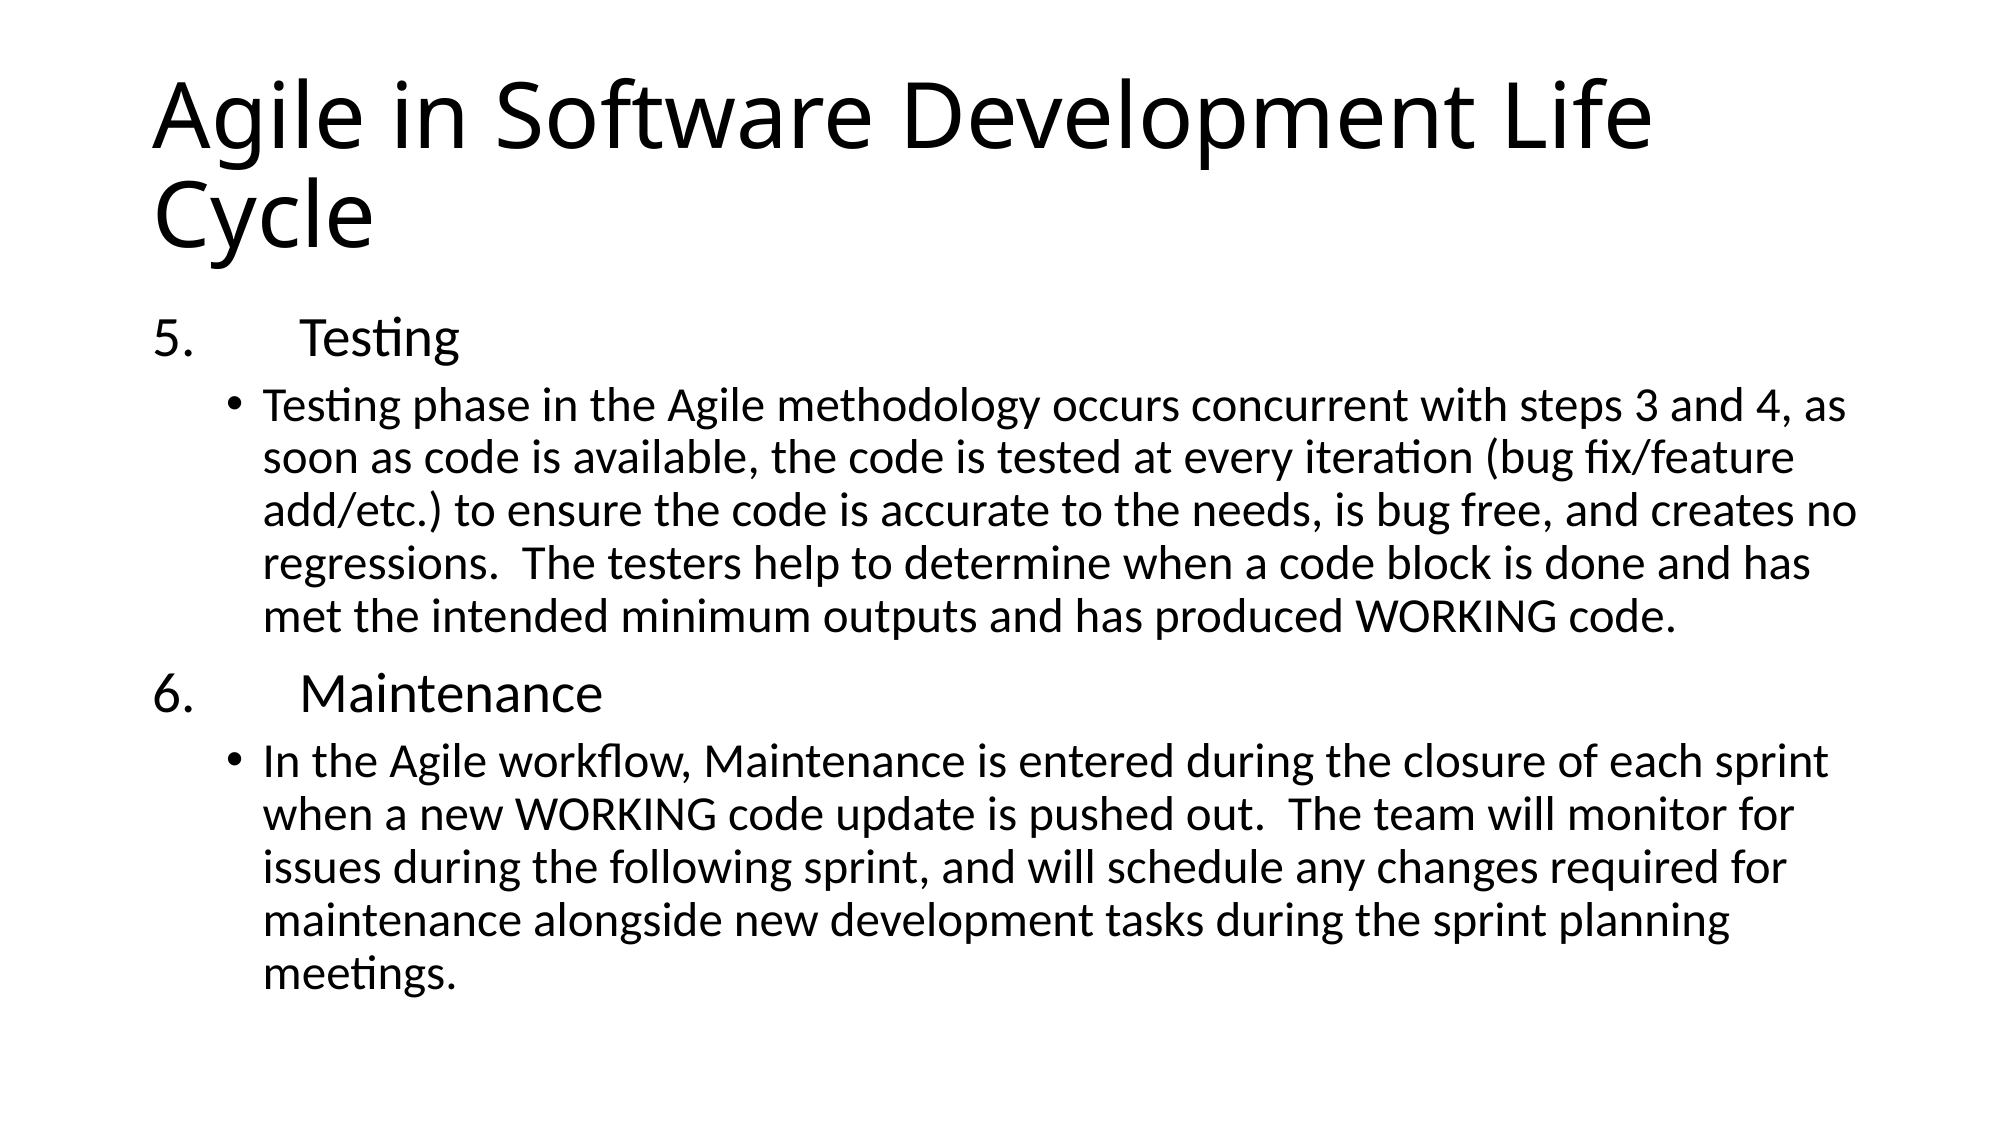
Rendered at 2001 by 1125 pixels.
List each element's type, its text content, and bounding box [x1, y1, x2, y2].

title Agile in Software Development Life Cycle [137, 59, 1863, 278]
list 5. Testing Testing phase in the Agile methodology occurs concurrent with steps 3 and 4, as soon as code is available, the code is tested at every iteration (bug fix/feature add/etc.) to ensure the code is accurate to the needs, is bug free, and creates no regressions. The testers help to determine when a code block is done and has met the intended minimum outputs and has produced WORKING code. 6. Maintenance In the Agile workflow, Maintenance is entered during the closure of each sprint when a new WORKING code update is pushed out. The team will monitor for issues during the following sprint, and will schedule any changes required for maintenance alongside new development tasks during the sprint planning meetings. [137, 299, 1913, 1014]
